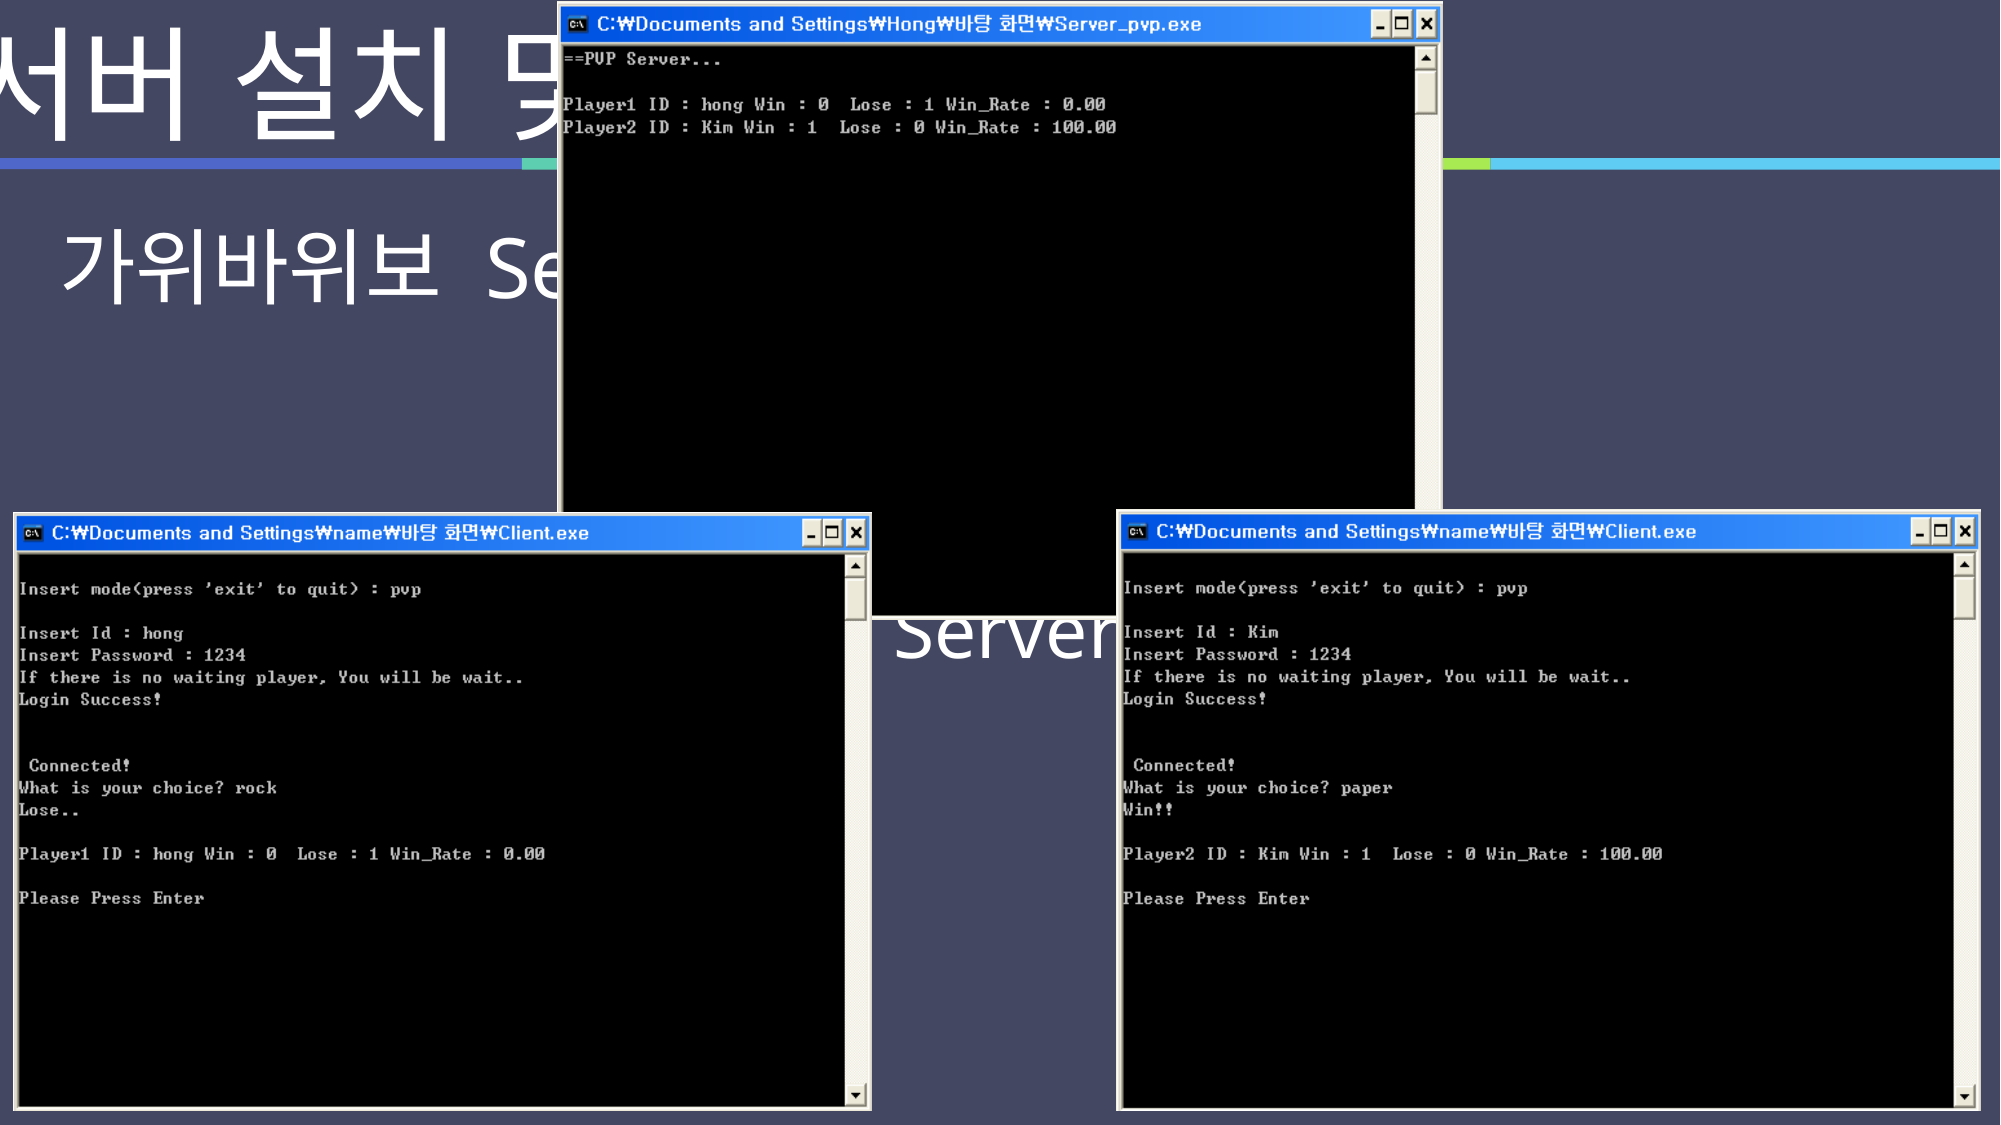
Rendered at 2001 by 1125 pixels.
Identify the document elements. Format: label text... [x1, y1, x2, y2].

text_box 서버 설치 및 동작 [0, 0, 892, 157]
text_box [0, 157, 13, 170]
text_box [13, 1, 1981, 1111]
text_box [1981, 157, 2000, 170]
